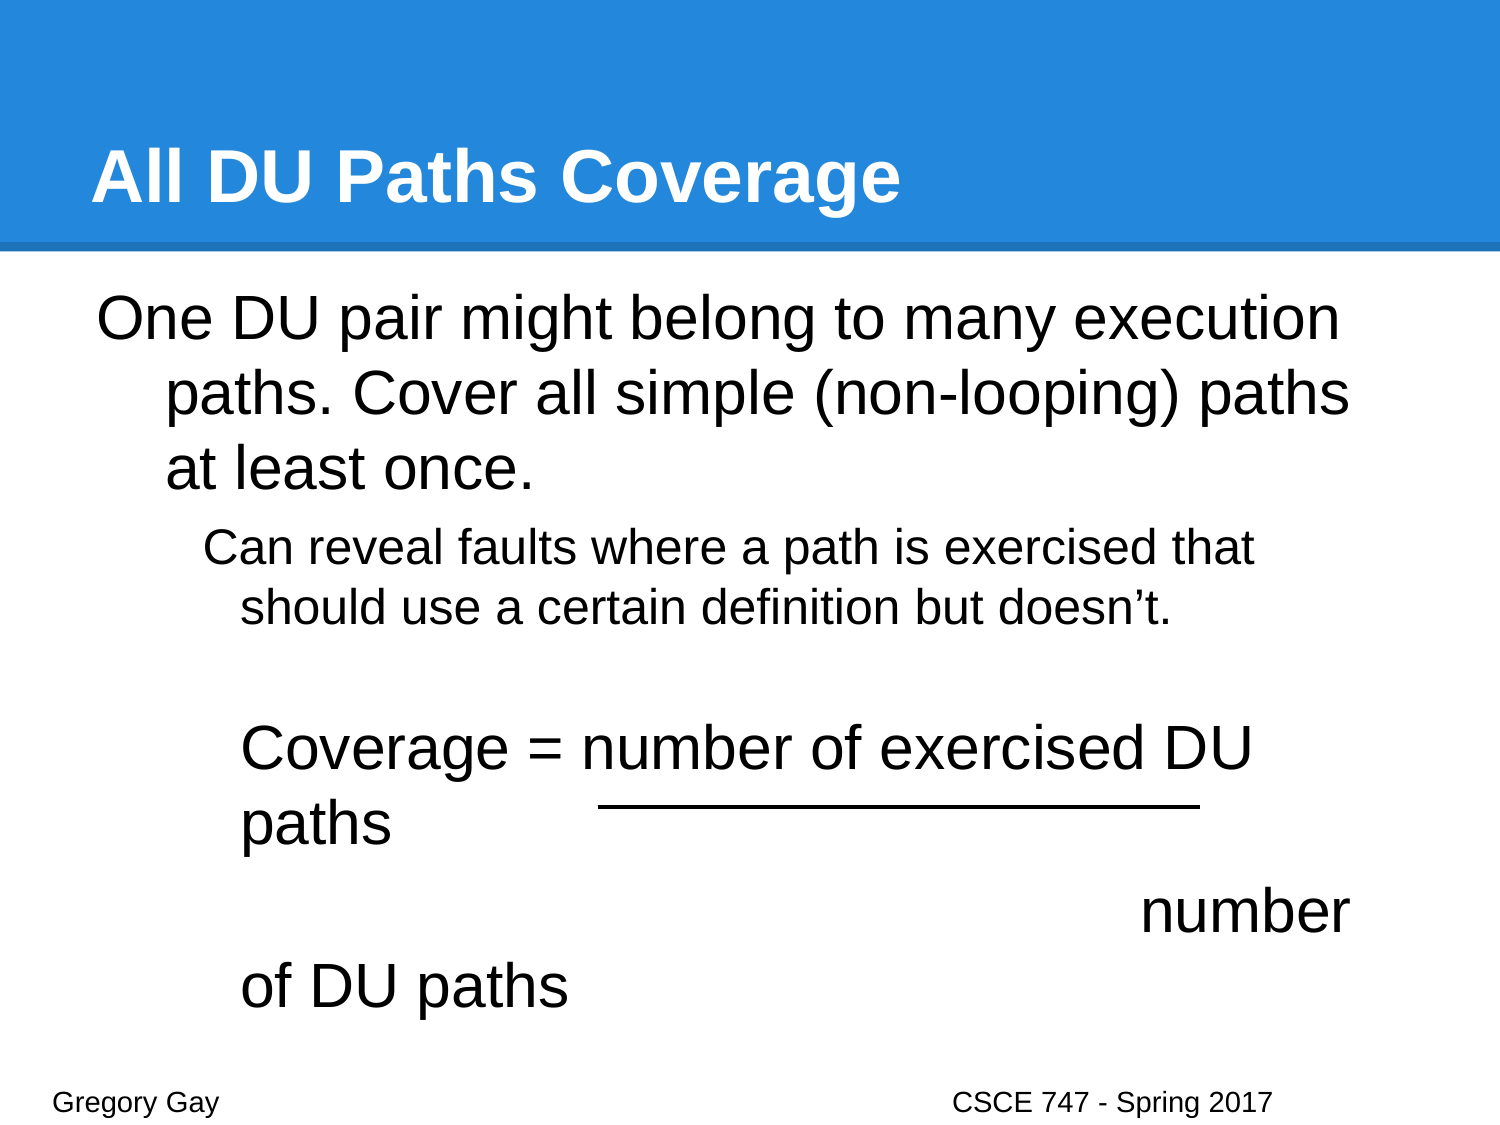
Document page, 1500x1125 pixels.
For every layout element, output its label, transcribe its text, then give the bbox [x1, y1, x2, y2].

title All DU Paths Coverage [75, 45, 1425, 233]
list One DU pair might belong to many execution paths. Cover all simple (non-looping) paths at least once. Can reveal faults where a path is exercised that should use a certain definition but doesn’t. Coverage = number of exercised DU paths number of DU paths [75, 262, 1425, 1068]
text_box Gregory Gay CSCE 747 - Spring 2017 26 [37, 1068, 1463, 1114]
